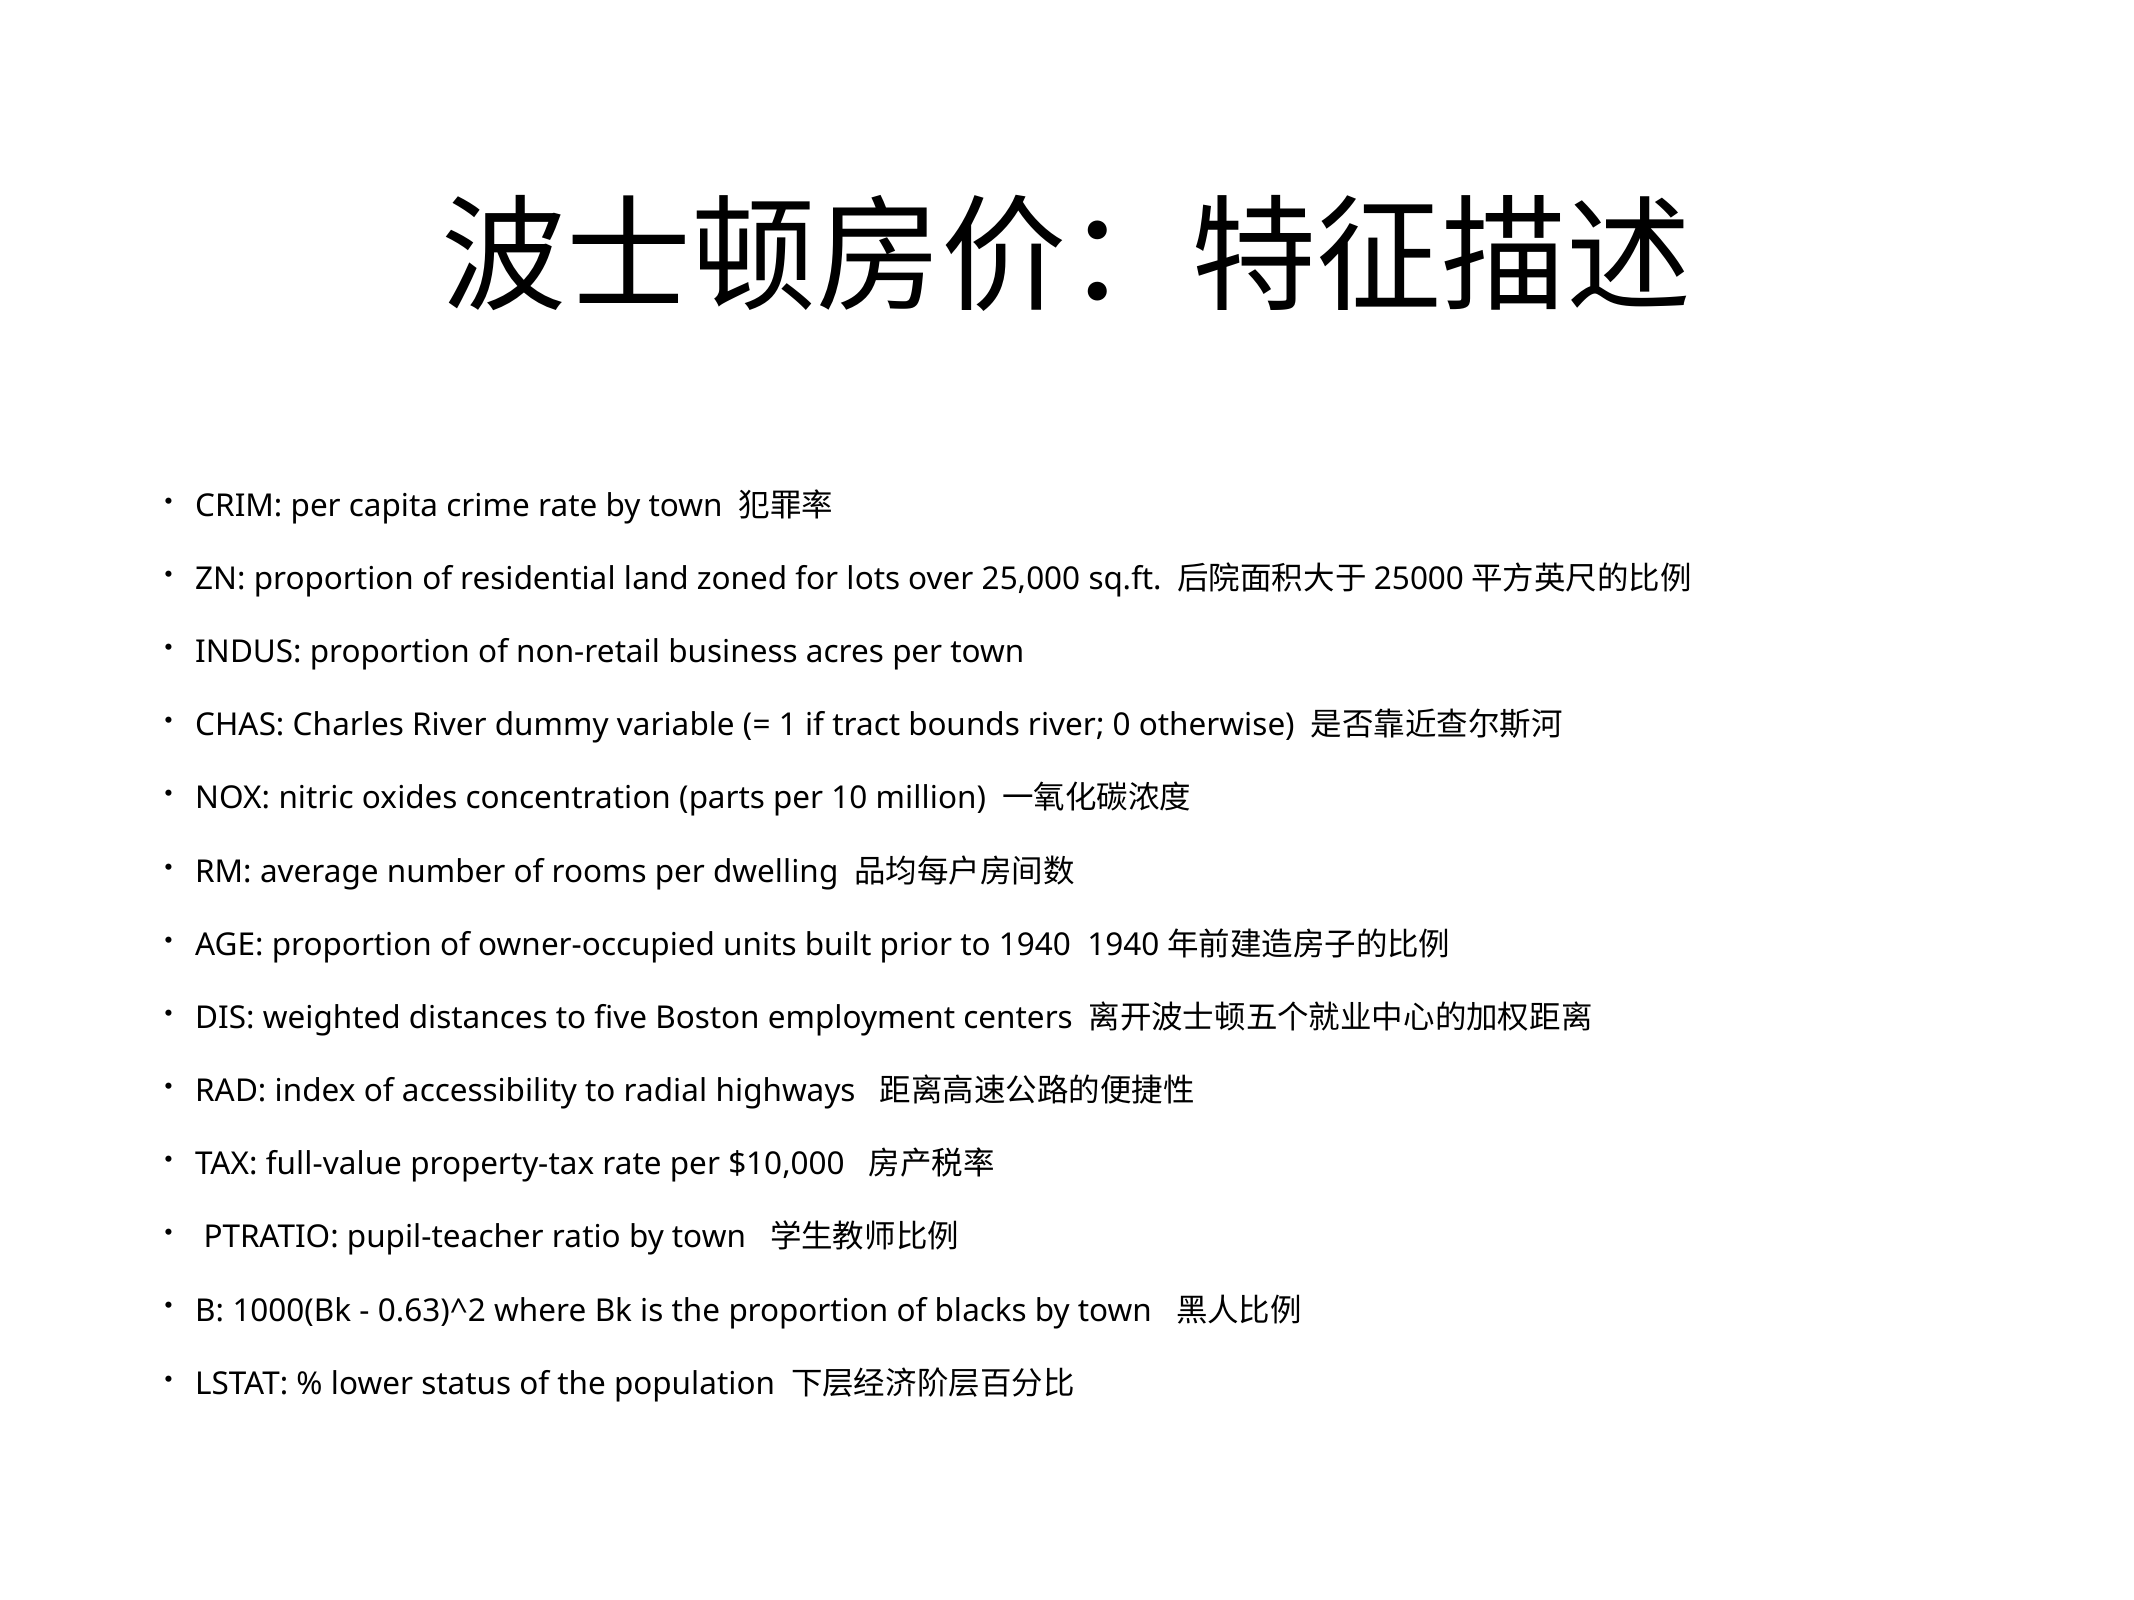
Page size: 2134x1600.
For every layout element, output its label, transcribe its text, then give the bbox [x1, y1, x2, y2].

list CRIM: per capita crime rate by town 犯罪率 ZN: proportion of residential land zoned for lots over 25,000 sq.ft. 后院面积大于25000平方英尺的比例 INDUS: proportion of non-retail business acres per town CHAS: Charles River dummy variable (= 1 if tract bounds river; 0 otherwise) 是否靠近查尔斯河 NOX: nitric oxides concentration (parts per 10 million) 一氧化碳浓度 RM: average number of rooms per dwelling 品均每户房间数 AGE: proportion of owner-occupied units built prior to 1940 1940年前建造房子的比例 DIS: weighted distances to five Boston employment centers 离开波士顿五个就业中心的加权距离 RAD: index of accessibility to radial highways 距离高速公路的便捷性 TAX: full-value property-tax rate per $10,000 房产税率 PTRATIO: pupil-teacher ratio by town 学生教师比例 B: 1000(Bk - 0.63)^2 where Bk is the proportion of blacks by town 黑人比例 LSTAT: % lower status of the population 下层经济阶层百分比 [155, 426, 1978, 1459]
title 波士顿房价：特征描述 [155, 72, 1978, 426]
